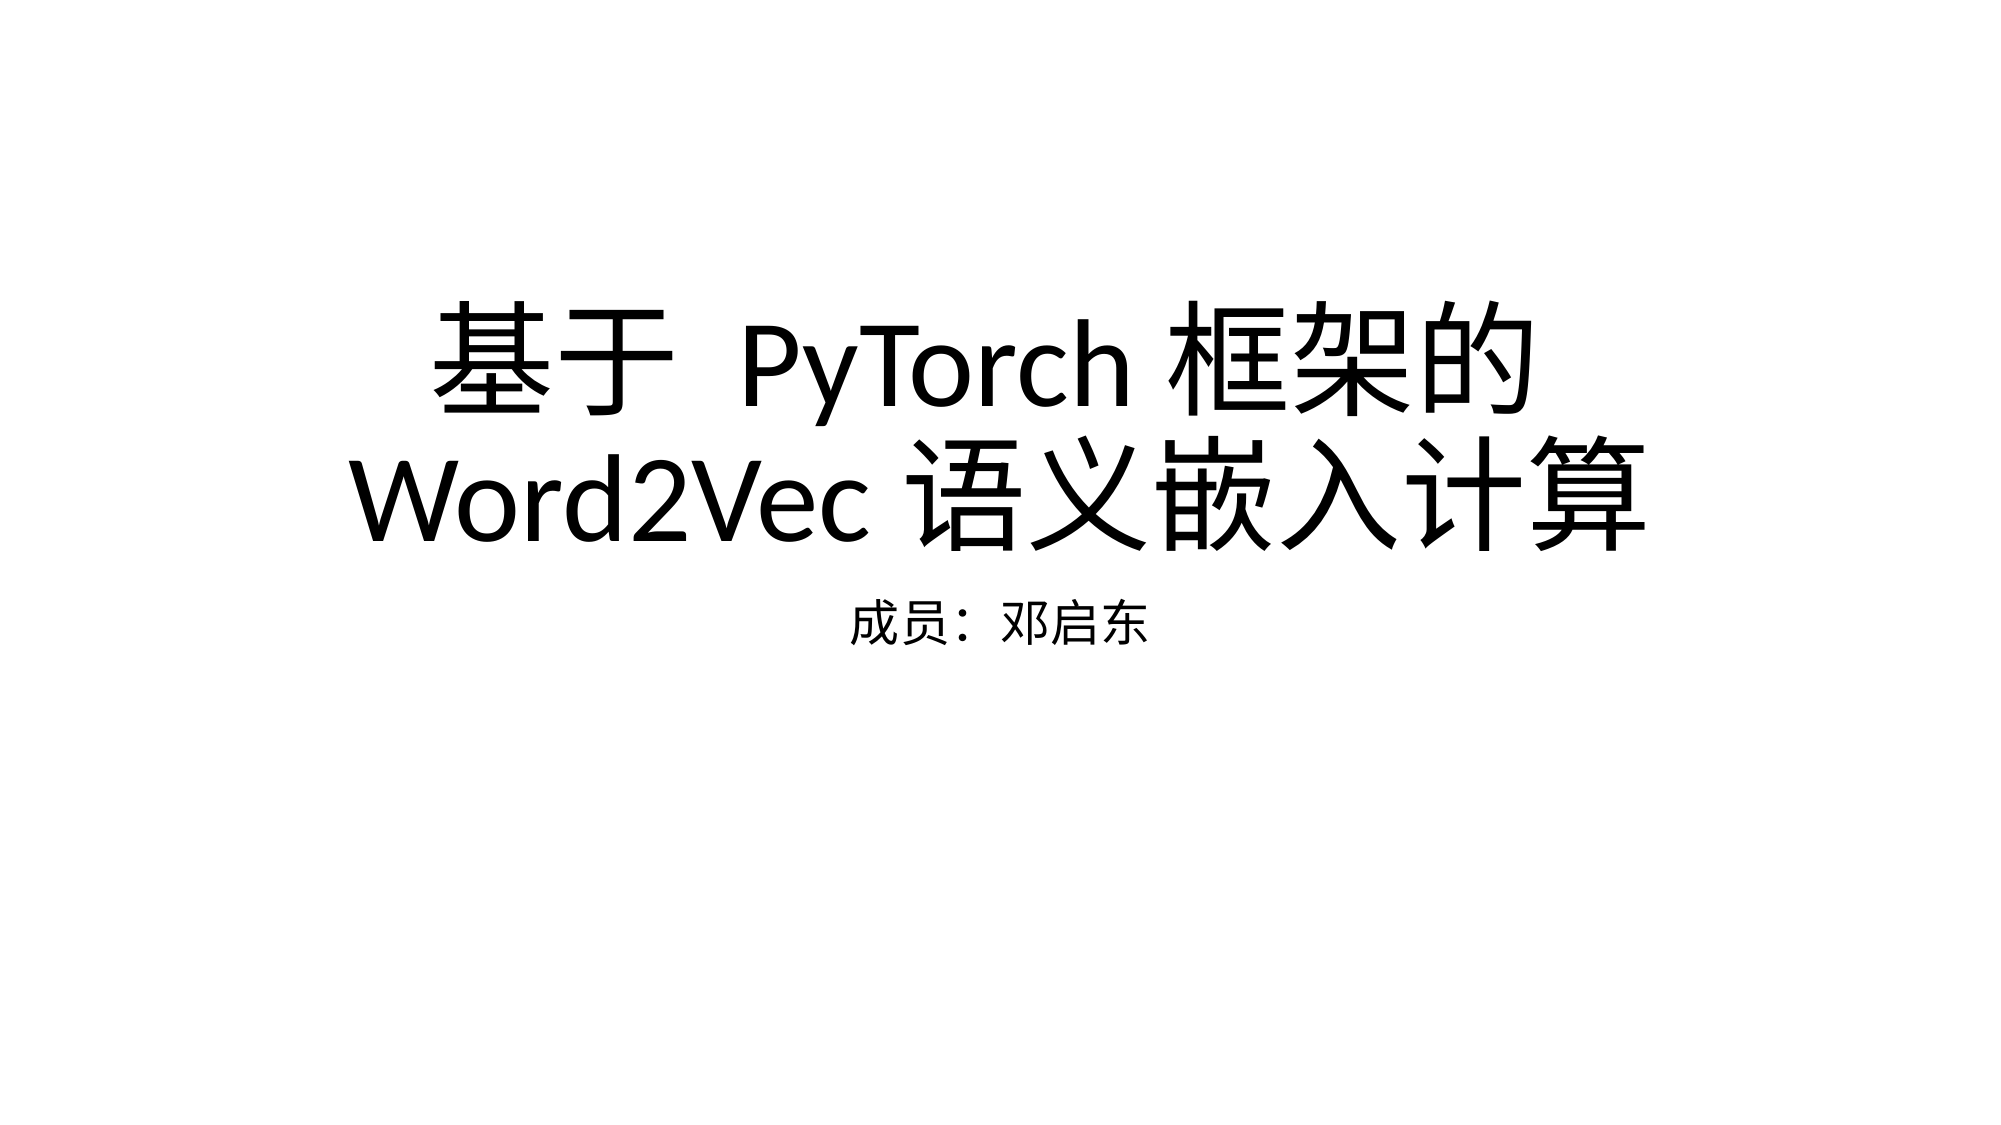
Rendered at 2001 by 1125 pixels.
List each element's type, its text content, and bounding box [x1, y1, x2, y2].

subtitle 成员：邓启东 [249, 590, 1750, 863]
title 基于 PyTorch框架的Word2Vec语义嵌入计算 [249, 184, 1750, 576]
